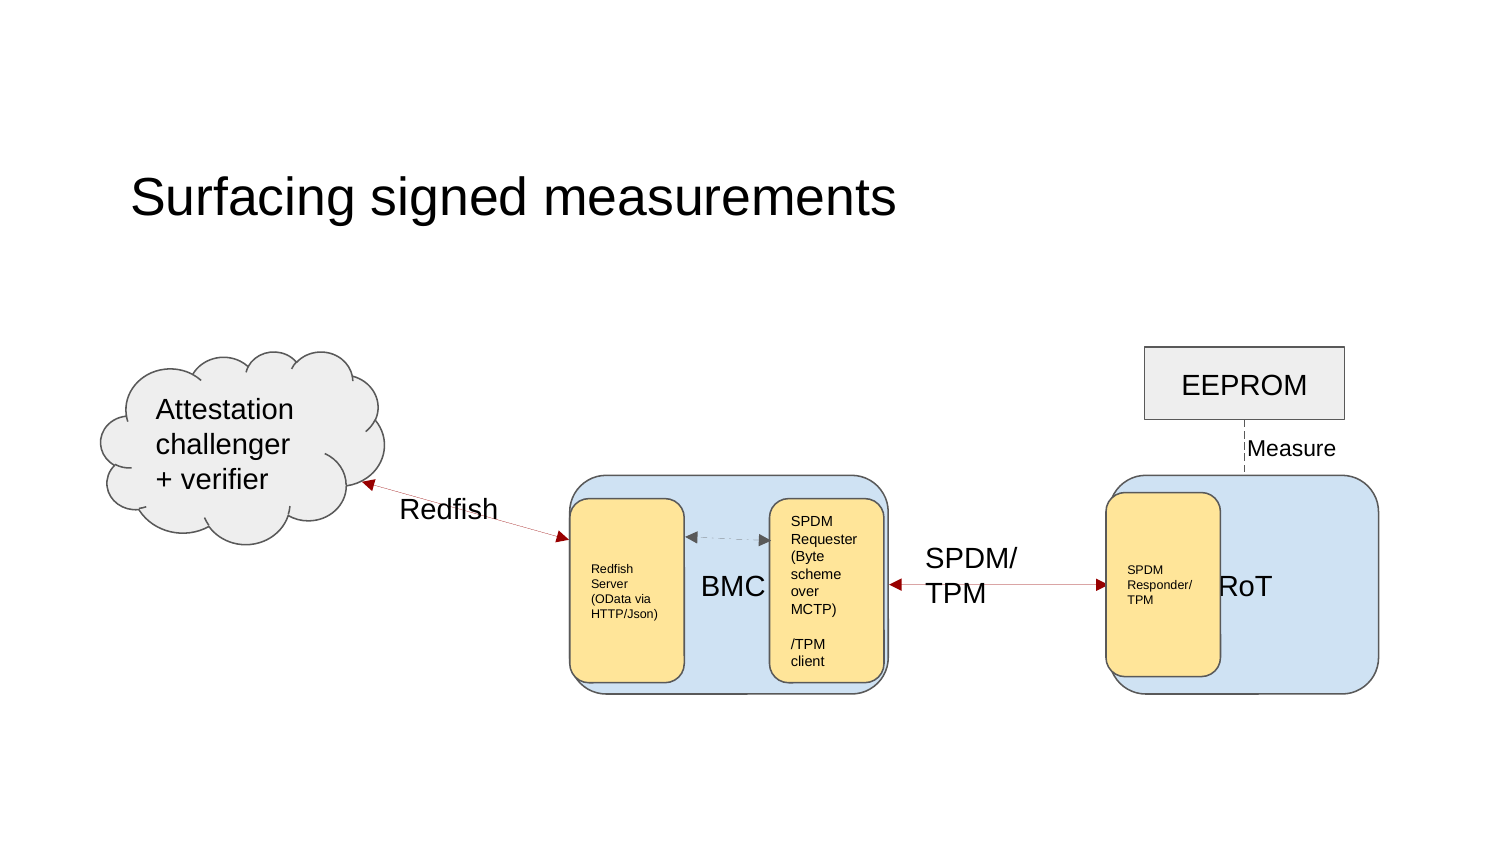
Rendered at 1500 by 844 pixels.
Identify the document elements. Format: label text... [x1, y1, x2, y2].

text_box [1105, 492, 1221, 677]
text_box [569, 498, 685, 683]
text_box Surfacing signed measurements [115, 158, 1416, 250]
text_box SPDM/TPM [910, 524, 1085, 625]
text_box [100, 351, 385, 545]
text_box [1085, 578, 1105, 591]
text_box Redfish [385, 475, 559, 541]
text_box [889, 578, 910, 591]
text_box [555, 530, 568, 543]
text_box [1109, 475, 1379, 695]
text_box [569, 475, 889, 695]
text_box Measure [1232, 419, 1379, 475]
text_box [769, 498, 885, 683]
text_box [1144, 346, 1345, 420]
